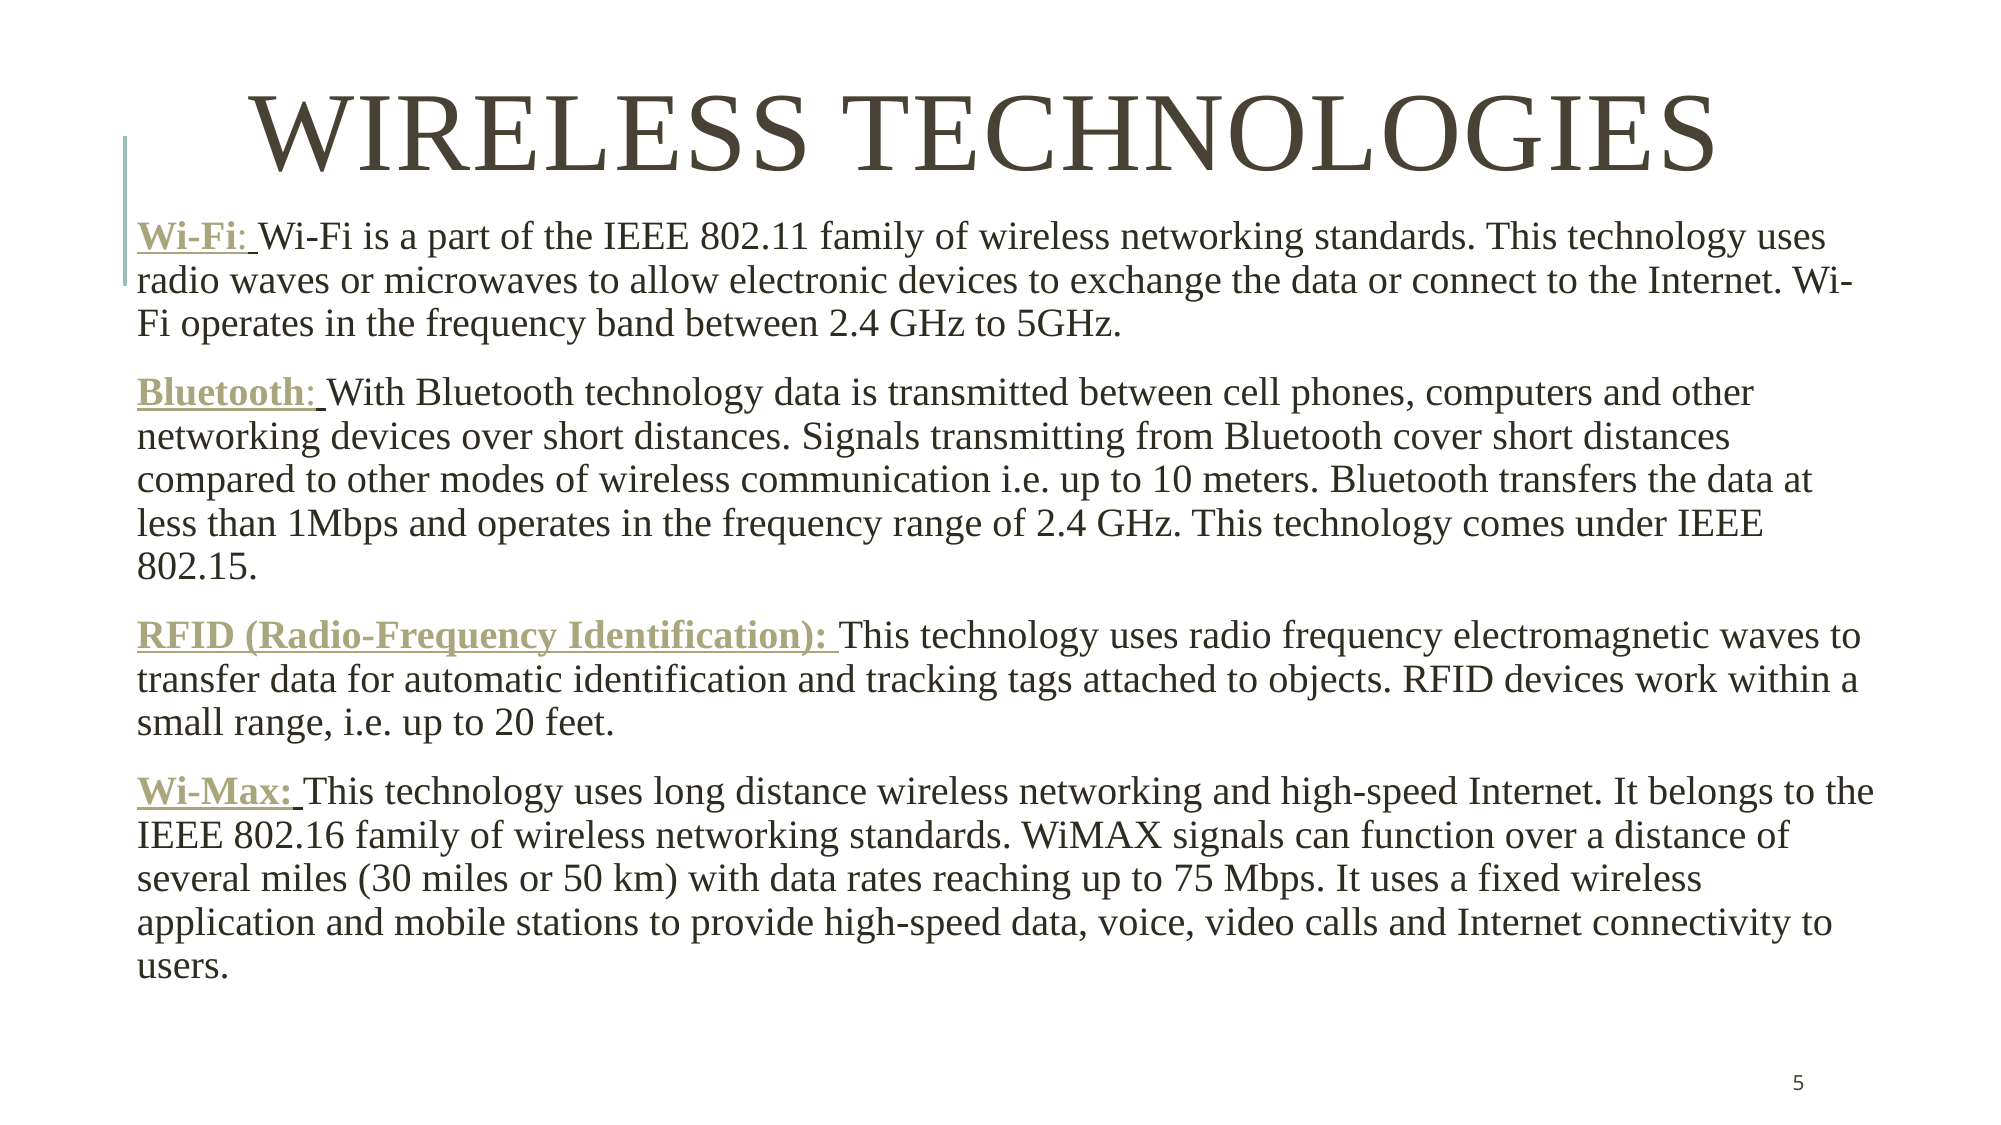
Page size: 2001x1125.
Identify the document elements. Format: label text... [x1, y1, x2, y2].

slide_number 5 [1777, 1061, 1938, 1107]
title Wireless Technologies [0, 68, 2000, 208]
list Wi-Fi: Wi-Fi is a part of the IEEE 802.11 family of wireless networking standards. This technology uses radio waves or microwaves to allow electronic devices to exchange the data or connect to the Internet. Wi-Fi operates in the frequency band between 2.4 GHz to 5GHz. Bluetooth: With Bluetooth technology data is transmitted between cell phones, computers and other networking devices over short distances. Signals transmitting from Bluetooth cover short distances compared to other modes of wireless communication i.e. up to 10 meters. Bluetooth transfers the data at less than 1Mbps and operates in the frequency range of 2.4 GHz. This technology comes under IEEE 802.15. RFID (Radio-Frequency Identification): This technology uses radio frequency electromagnetic waves to transfer data for automatic identification and tracking tags attached to objects. RFID devices work within a small range, i.e. up to 20 feet. Wi-Max: This technology uses long distance wireless networking and high-speed Internet. It belongs to the IEEE 802.16 family of wireless networking standards. WiMAX signals can function over a distance of several miles (30 miles or 50 km) with data rates reaching up to 75 Mbps. It uses a fixed wireless application and mobile stations to provide high-speed data, voice, video calls and Internet connectivity to users. [115, 207, 1886, 996]
